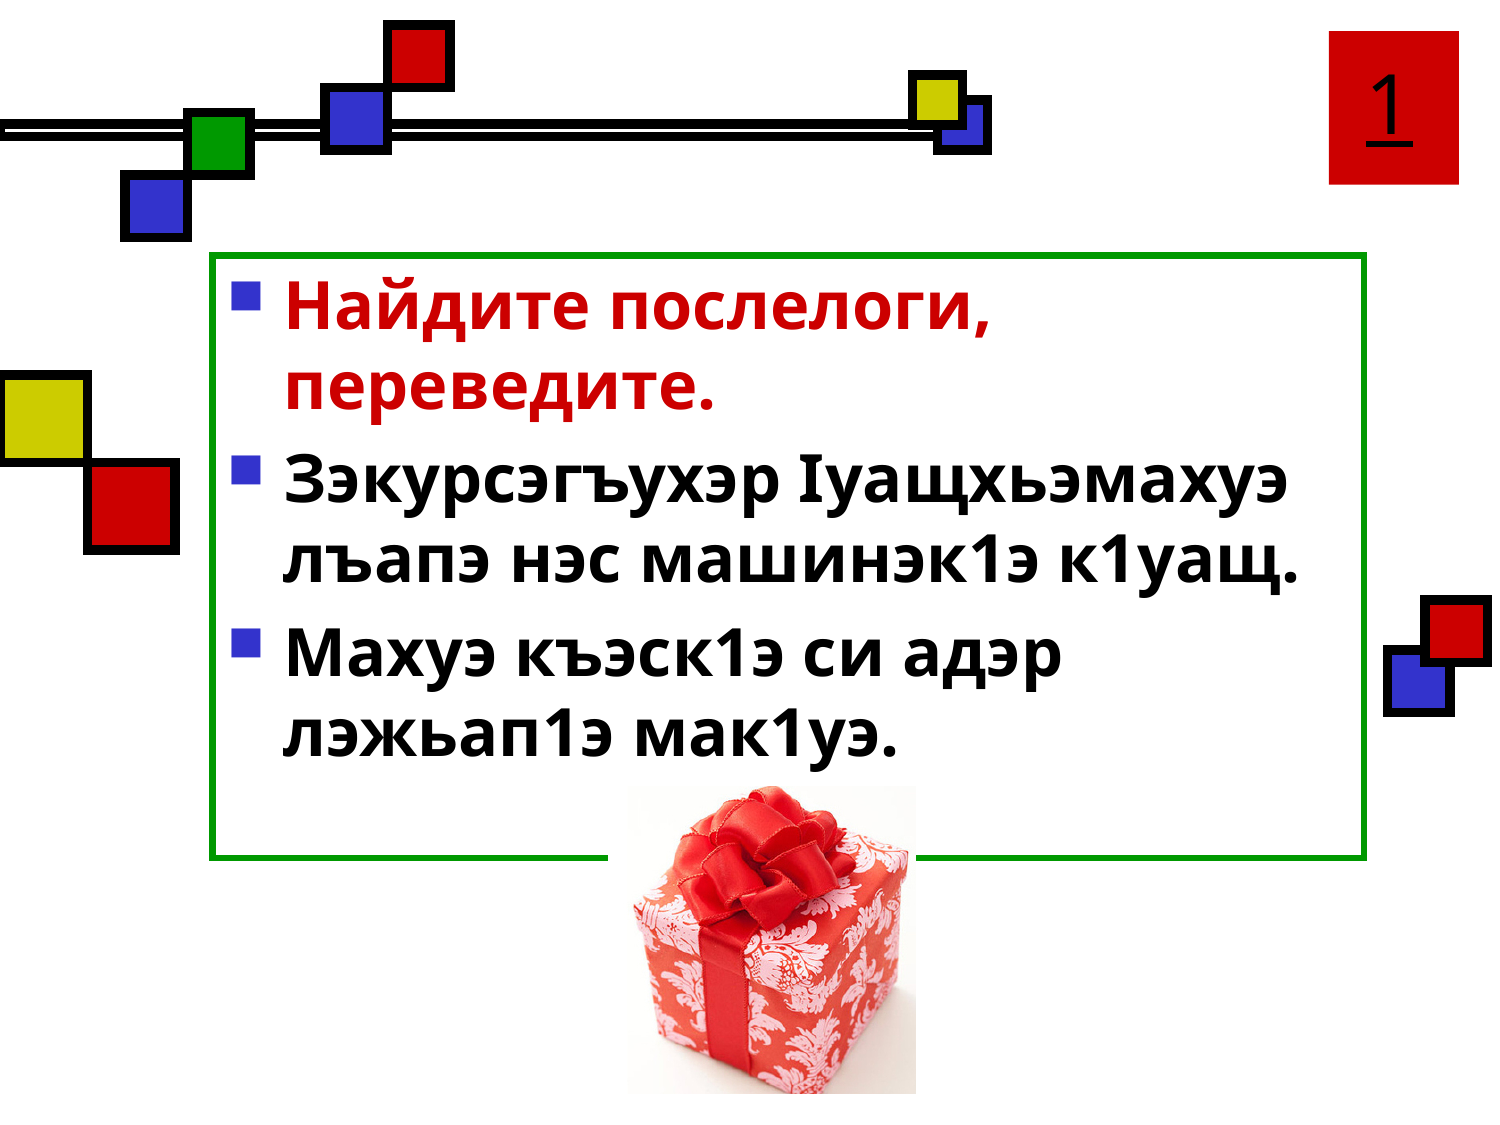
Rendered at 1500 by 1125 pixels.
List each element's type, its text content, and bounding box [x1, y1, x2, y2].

list Найдите послелоги, переведите. Зэкурсэгъухэр Iуащхьэмахуэ лъапэ нэс машинэк1э к1уащ. Махуэ къэск1э си адэр лэжьап1э мак1уэ. [212, 255, 1365, 859]
title 1 [1328, 30, 1460, 185]
picture [608, 786, 916, 1095]
